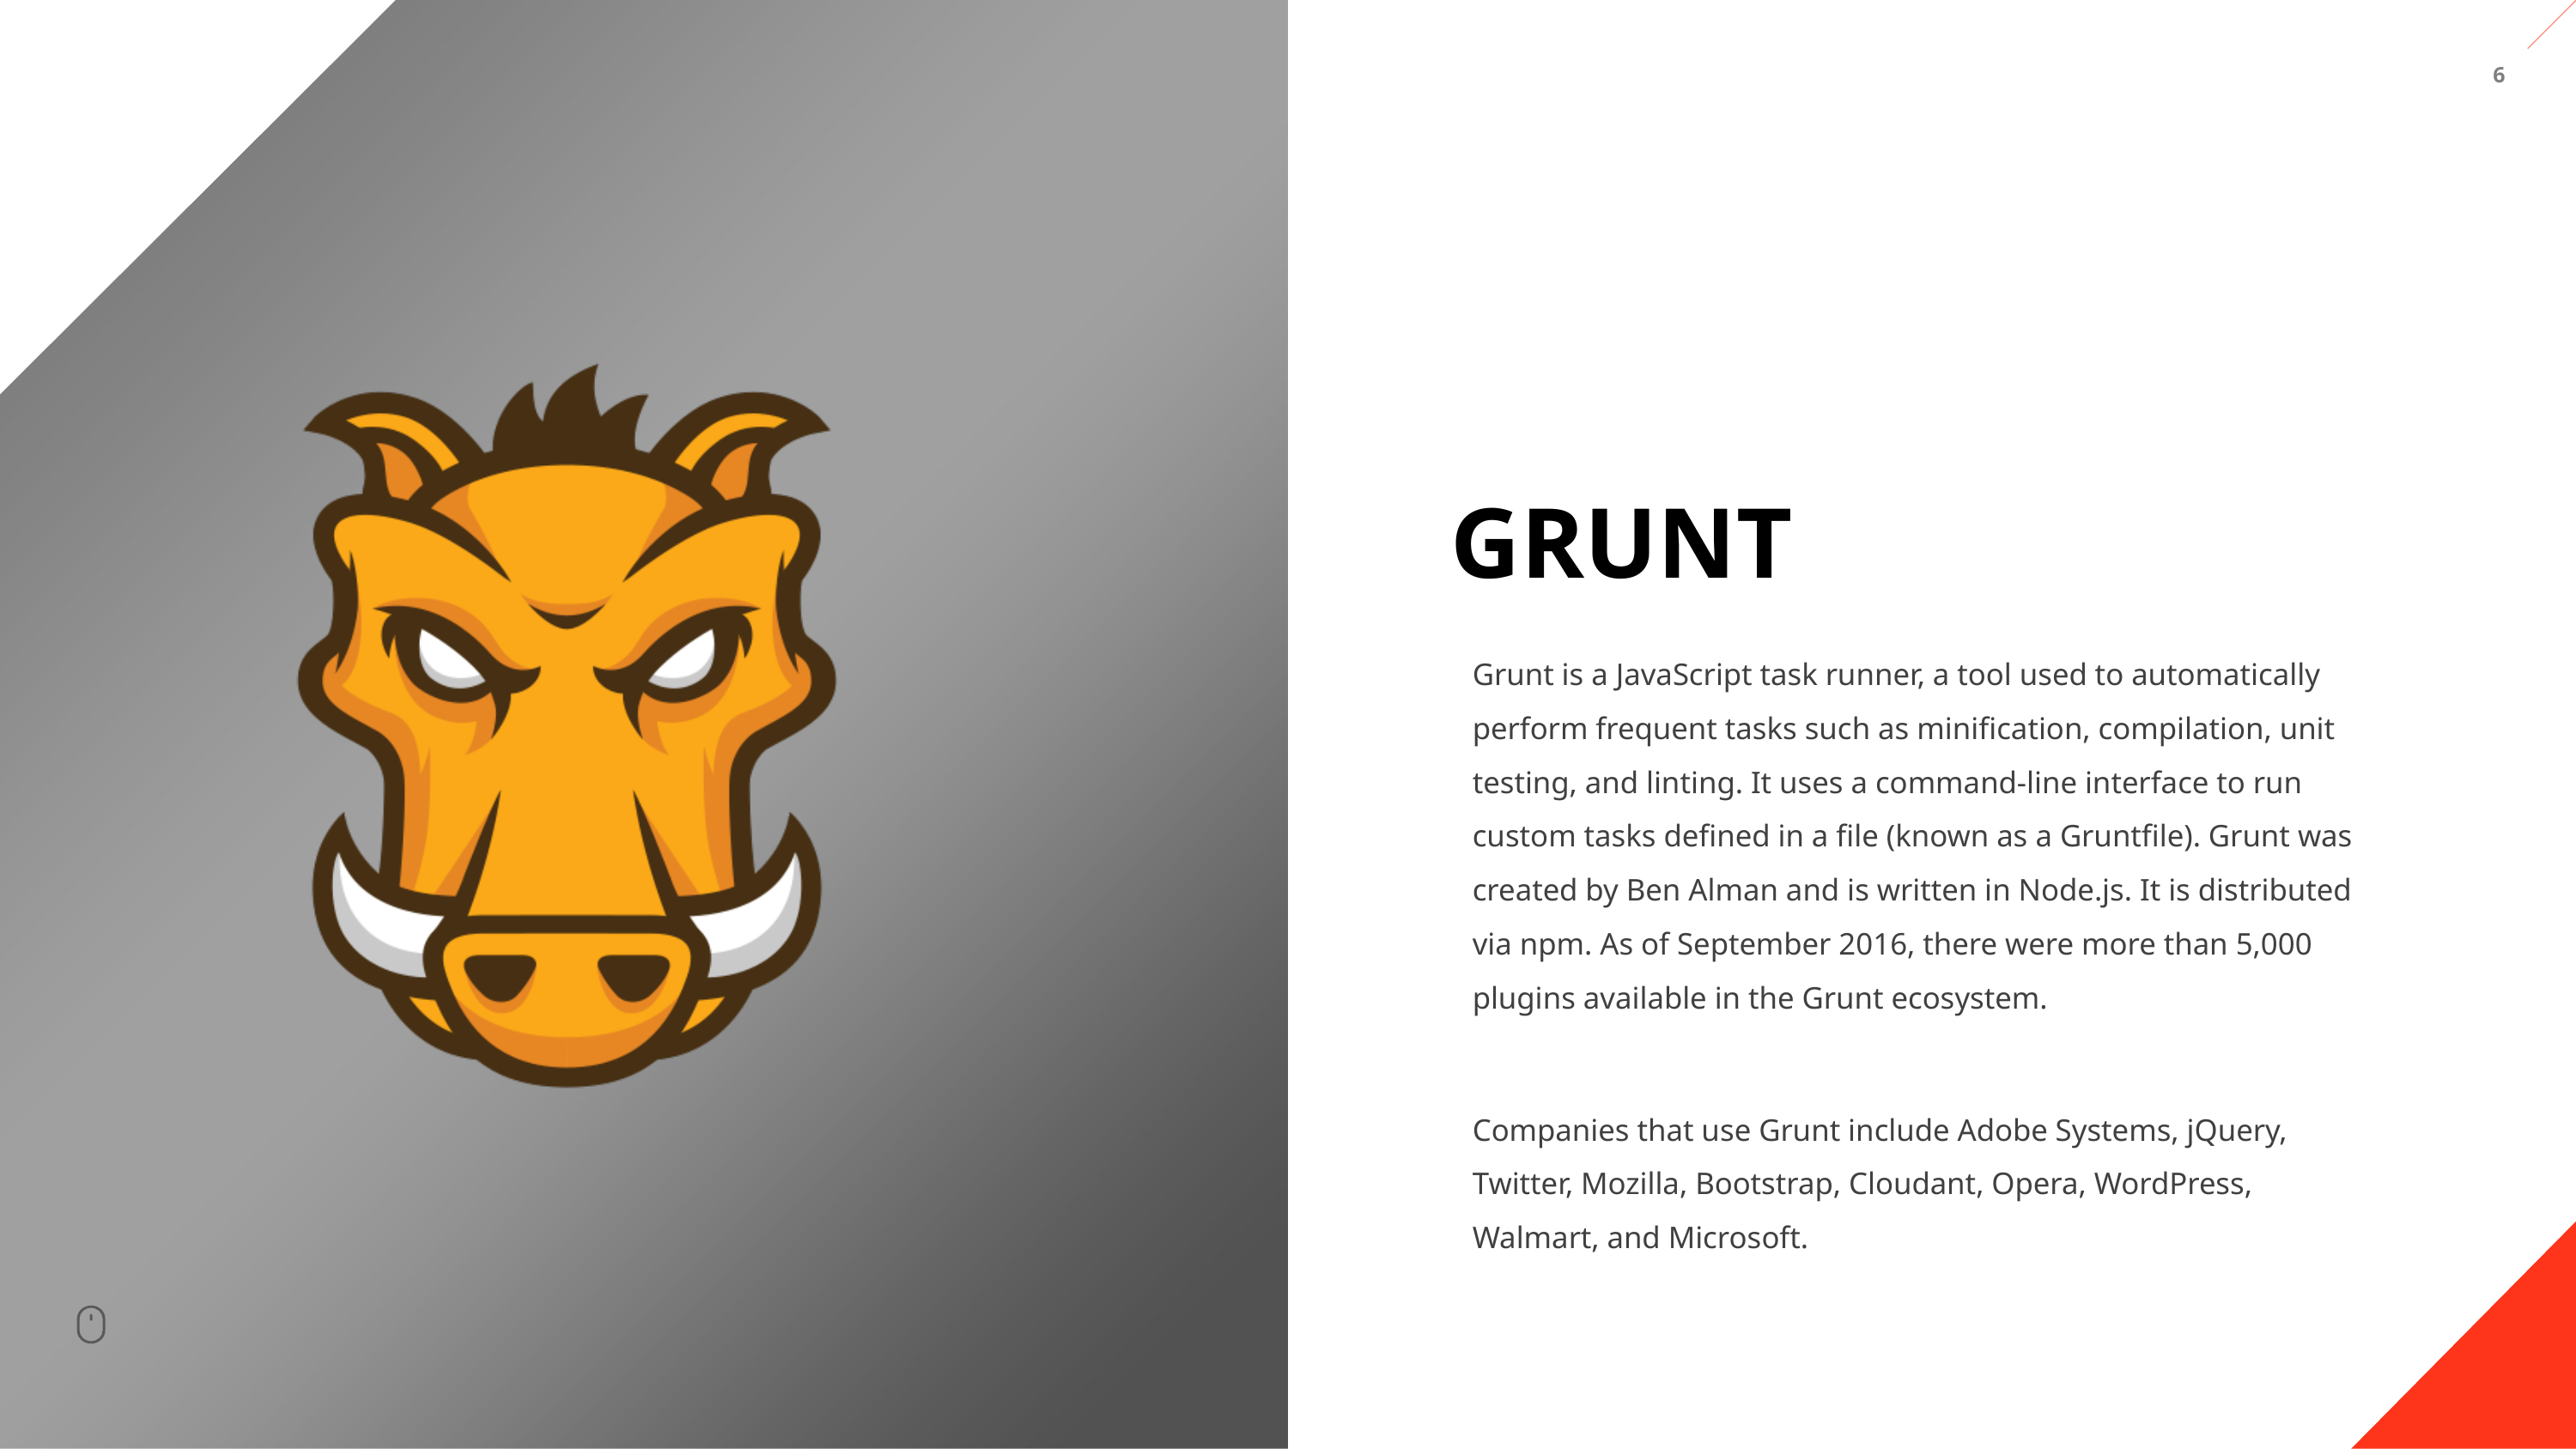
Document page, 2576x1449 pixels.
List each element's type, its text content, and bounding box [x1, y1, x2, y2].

slide_number 6 [2419, 38, 2506, 115]
text_box GRUNT [1438, 173, 2352, 604]
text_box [2527, 0, 2576, 49]
text_box [2351, 1221, 2576, 1449]
picture [0, 0, 1289, 1449]
text_box Grunt is a JavaScript task runner, a tool used to automatically perform frequent tasks such as minification, compilation, unit testing, and linting. It uses a command-line interface to run custom tasks defined in a file (known as a Gruntfile). Grunt was created by Ben Alman and is written in Node.js. It is distributed via npm. As of September 2016, there were more than 5,000 plugins available in the Grunt ecosystem. Companies that use Grunt include Adobe Systems, jQuery, Twitter, Mozilla, Bootstrap, Cloudant, Opera, WordPress, Walmart, and Microsoft. [1459, 631, 2372, 1270]
